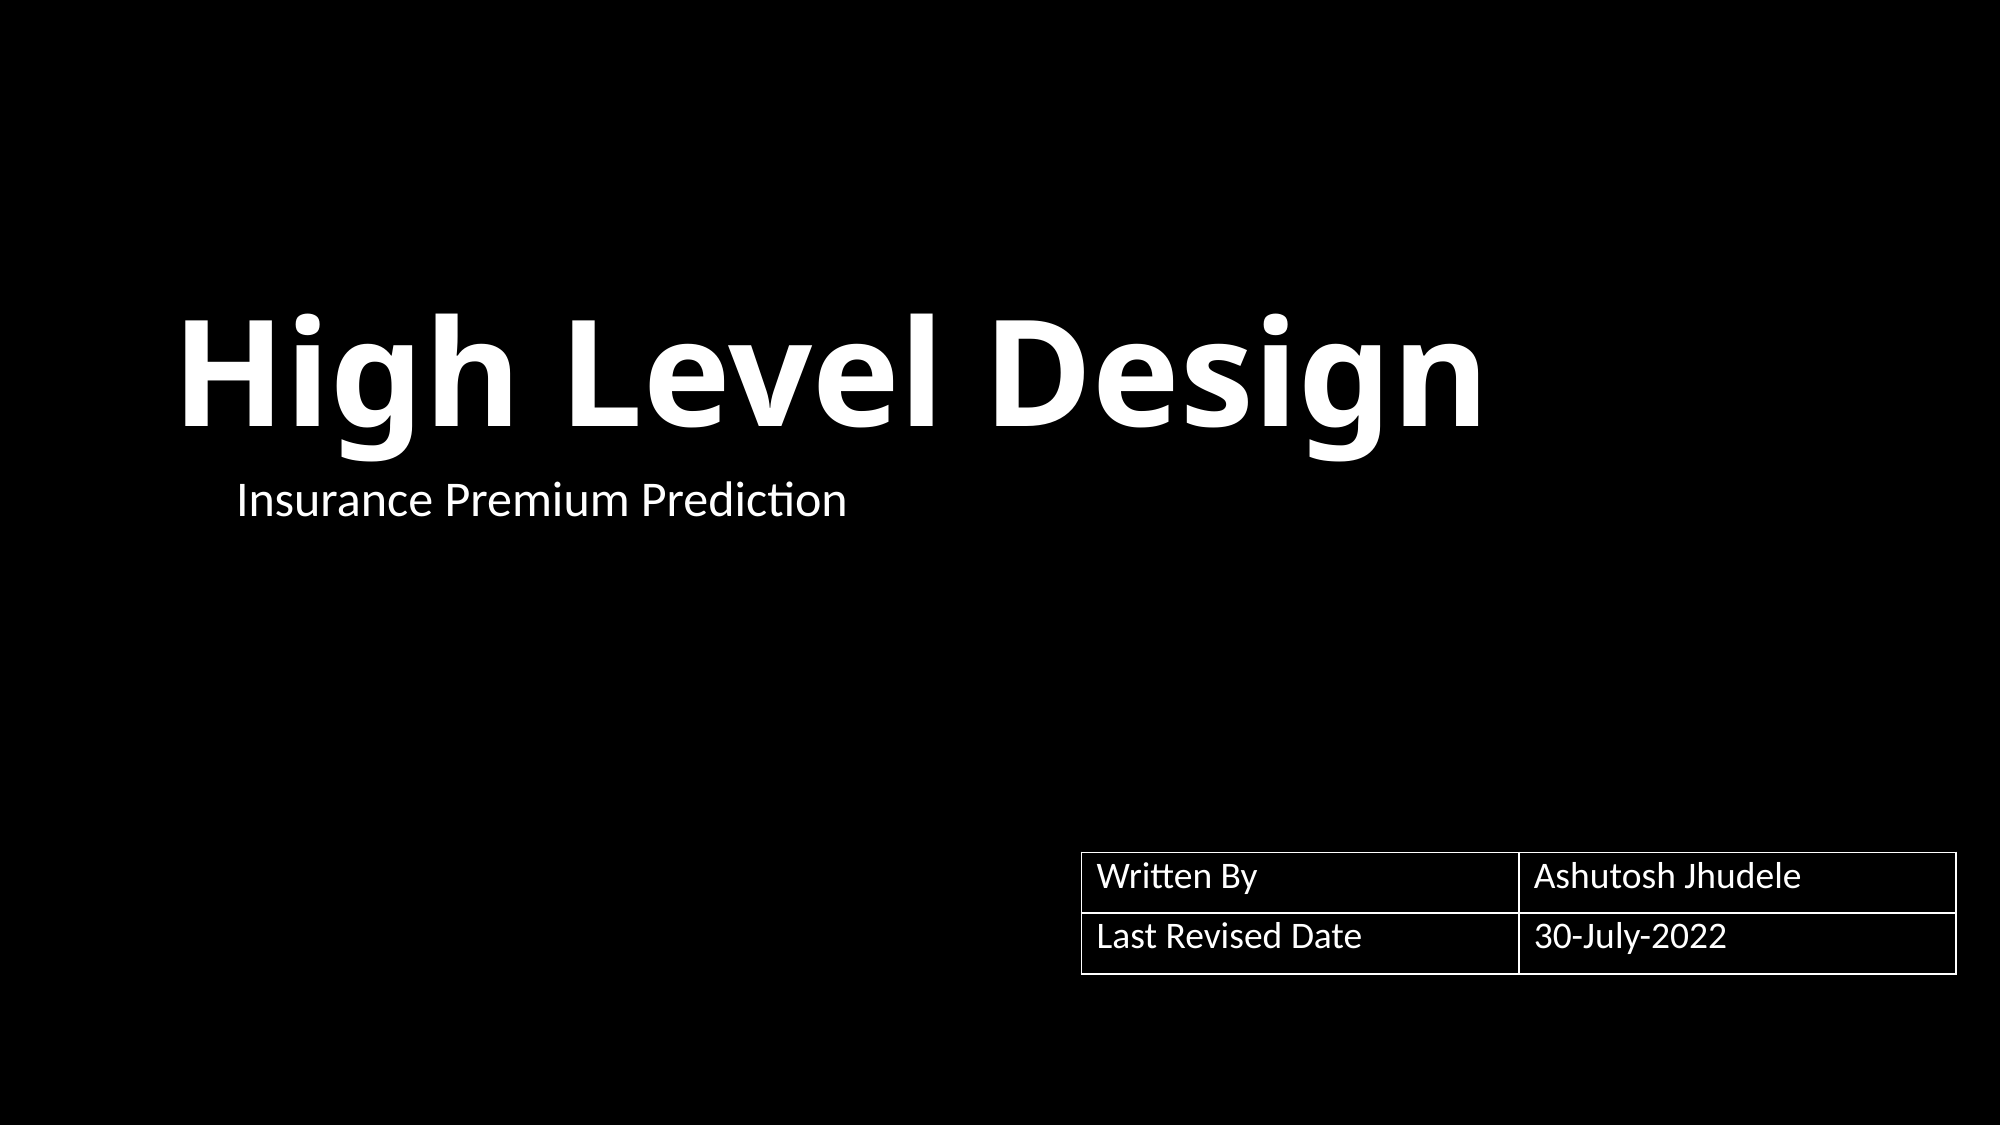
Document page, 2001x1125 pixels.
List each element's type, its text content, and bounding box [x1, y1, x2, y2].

table_header Written By [1082, 853, 1518, 912]
table_header Ashutosh Jhudele [1520, 853, 1955, 912]
table_cell Last Revised Date [1082, 914, 1518, 973]
title High Level Design [81, 211, 1582, 466]
subtitle Insurance Premium Prediction [144, 465, 940, 549]
table_cell 30-July-2022 [1520, 914, 1955, 973]
